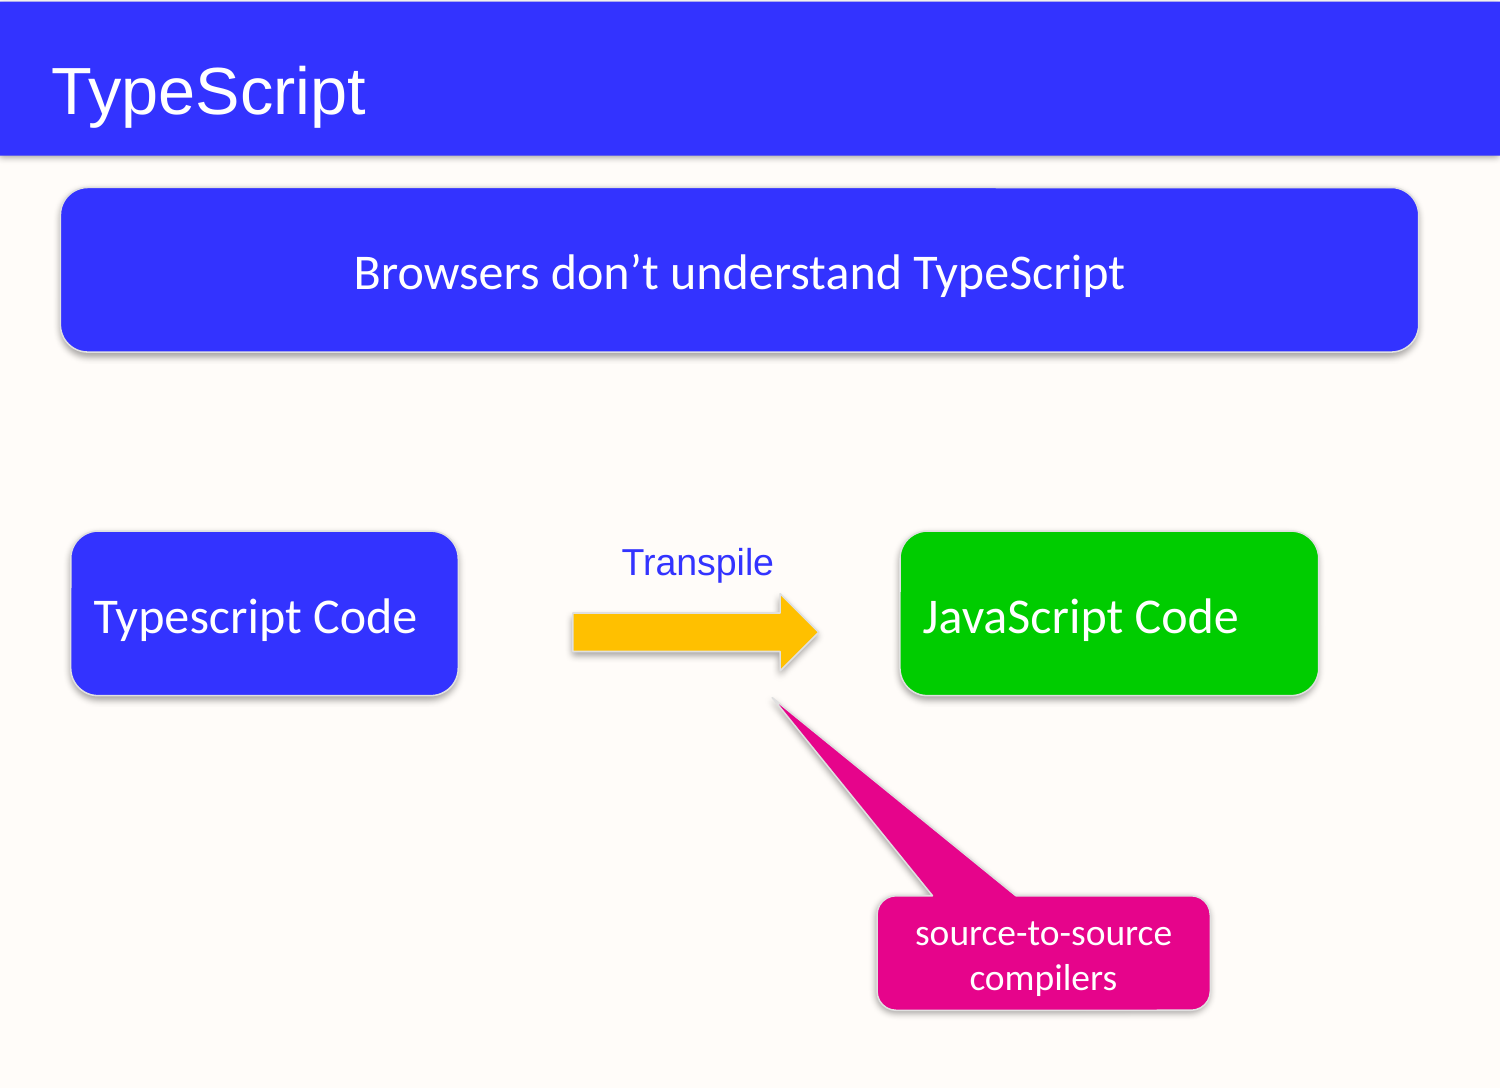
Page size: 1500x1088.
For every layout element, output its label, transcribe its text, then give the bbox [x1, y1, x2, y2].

text_box Browsers don’t understand TypeScript [59, 186, 1420, 353]
text_box Transpile [606, 531, 789, 591]
text_box Typescript Code [69, 530, 460, 697]
title TypeScript [36, 40, 1472, 131]
text_box JavaScript Code [899, 530, 1320, 697]
text_box source-to-source compilers [771, 697, 1212, 1012]
text_box [572, 593, 820, 672]
